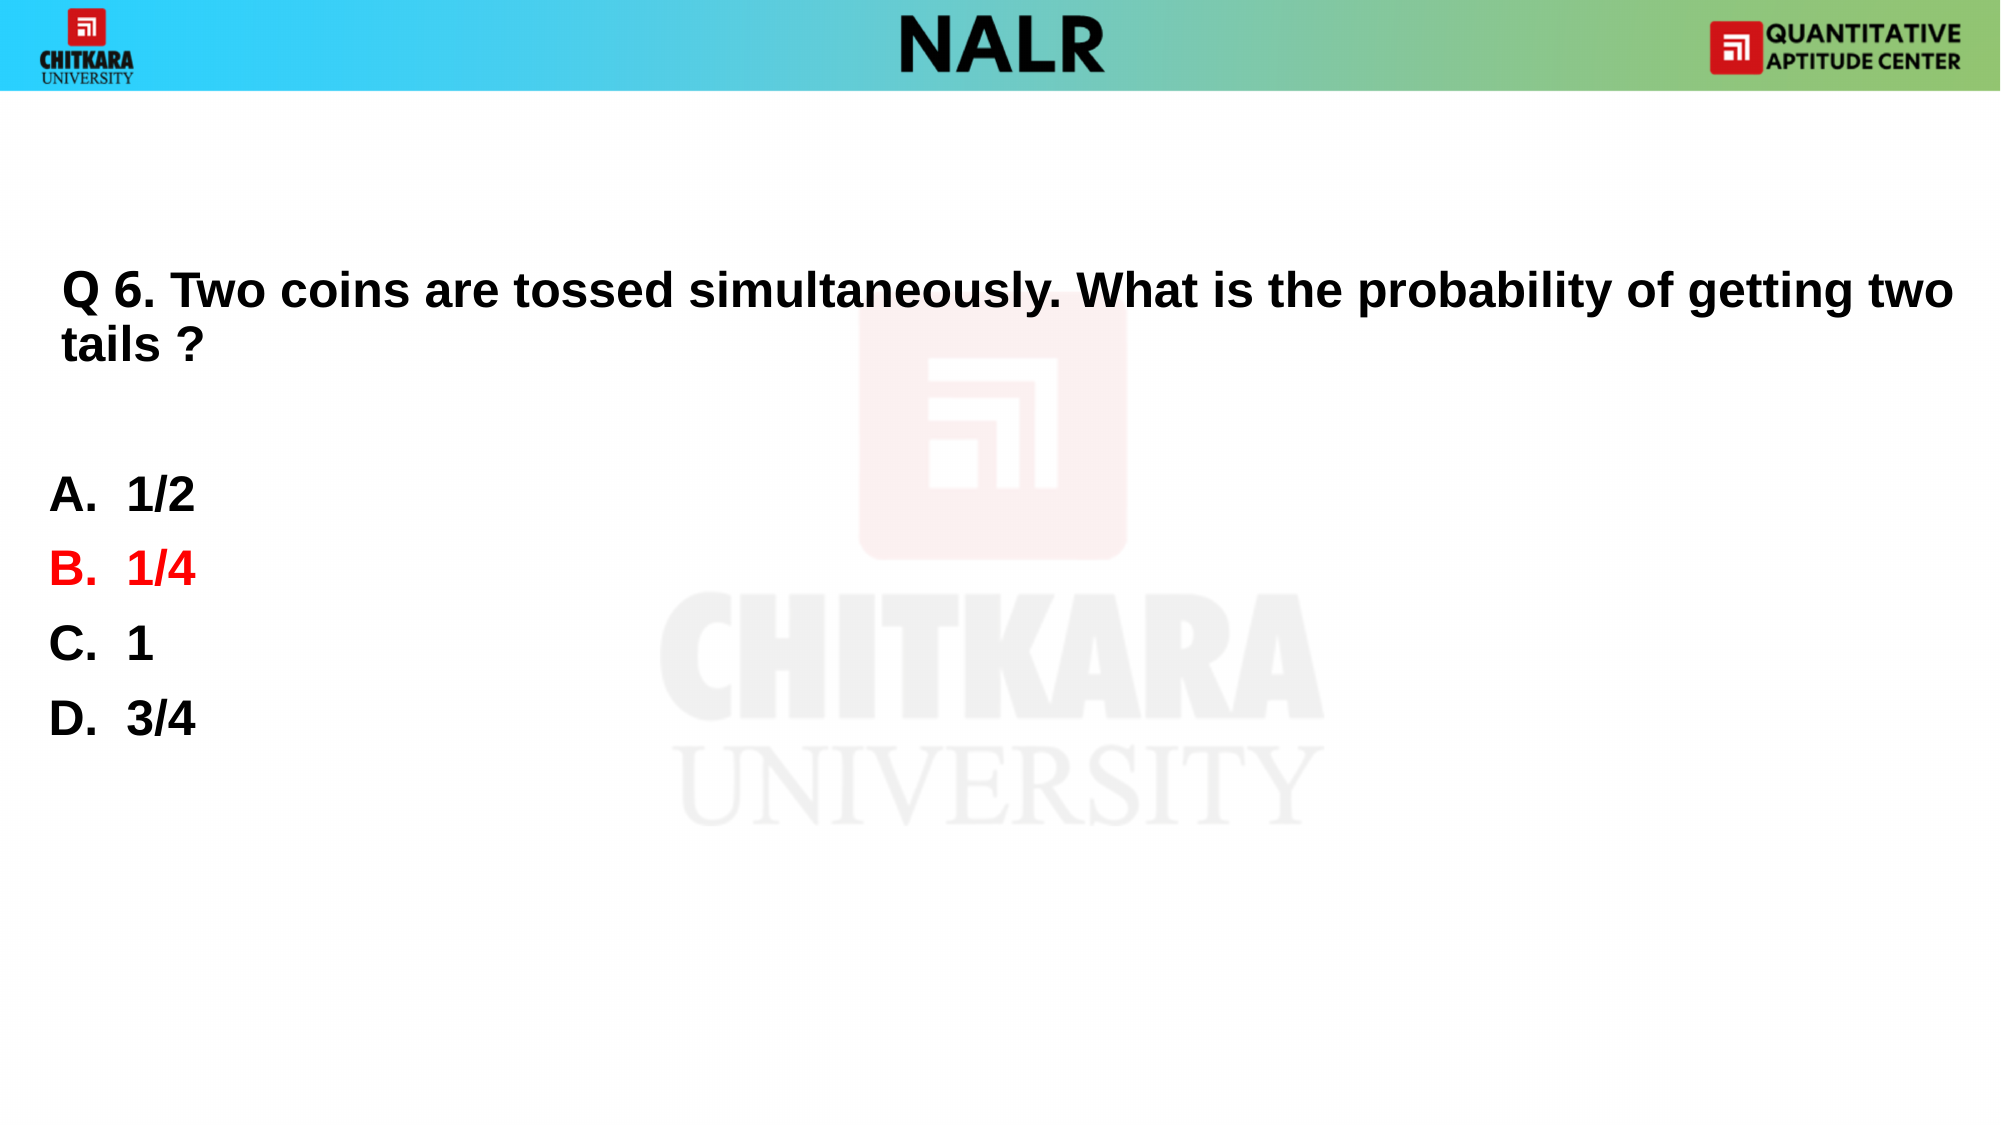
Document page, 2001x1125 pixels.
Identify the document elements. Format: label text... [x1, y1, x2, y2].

list Q 6. Two coins are tossed simultaneously. What is the probability of getting two tails ? A. 1/2 B. 1/4 C. 1 D. 3/4 [33, 175, 2000, 1053]
picture [0, 0, 2001, 1125]
